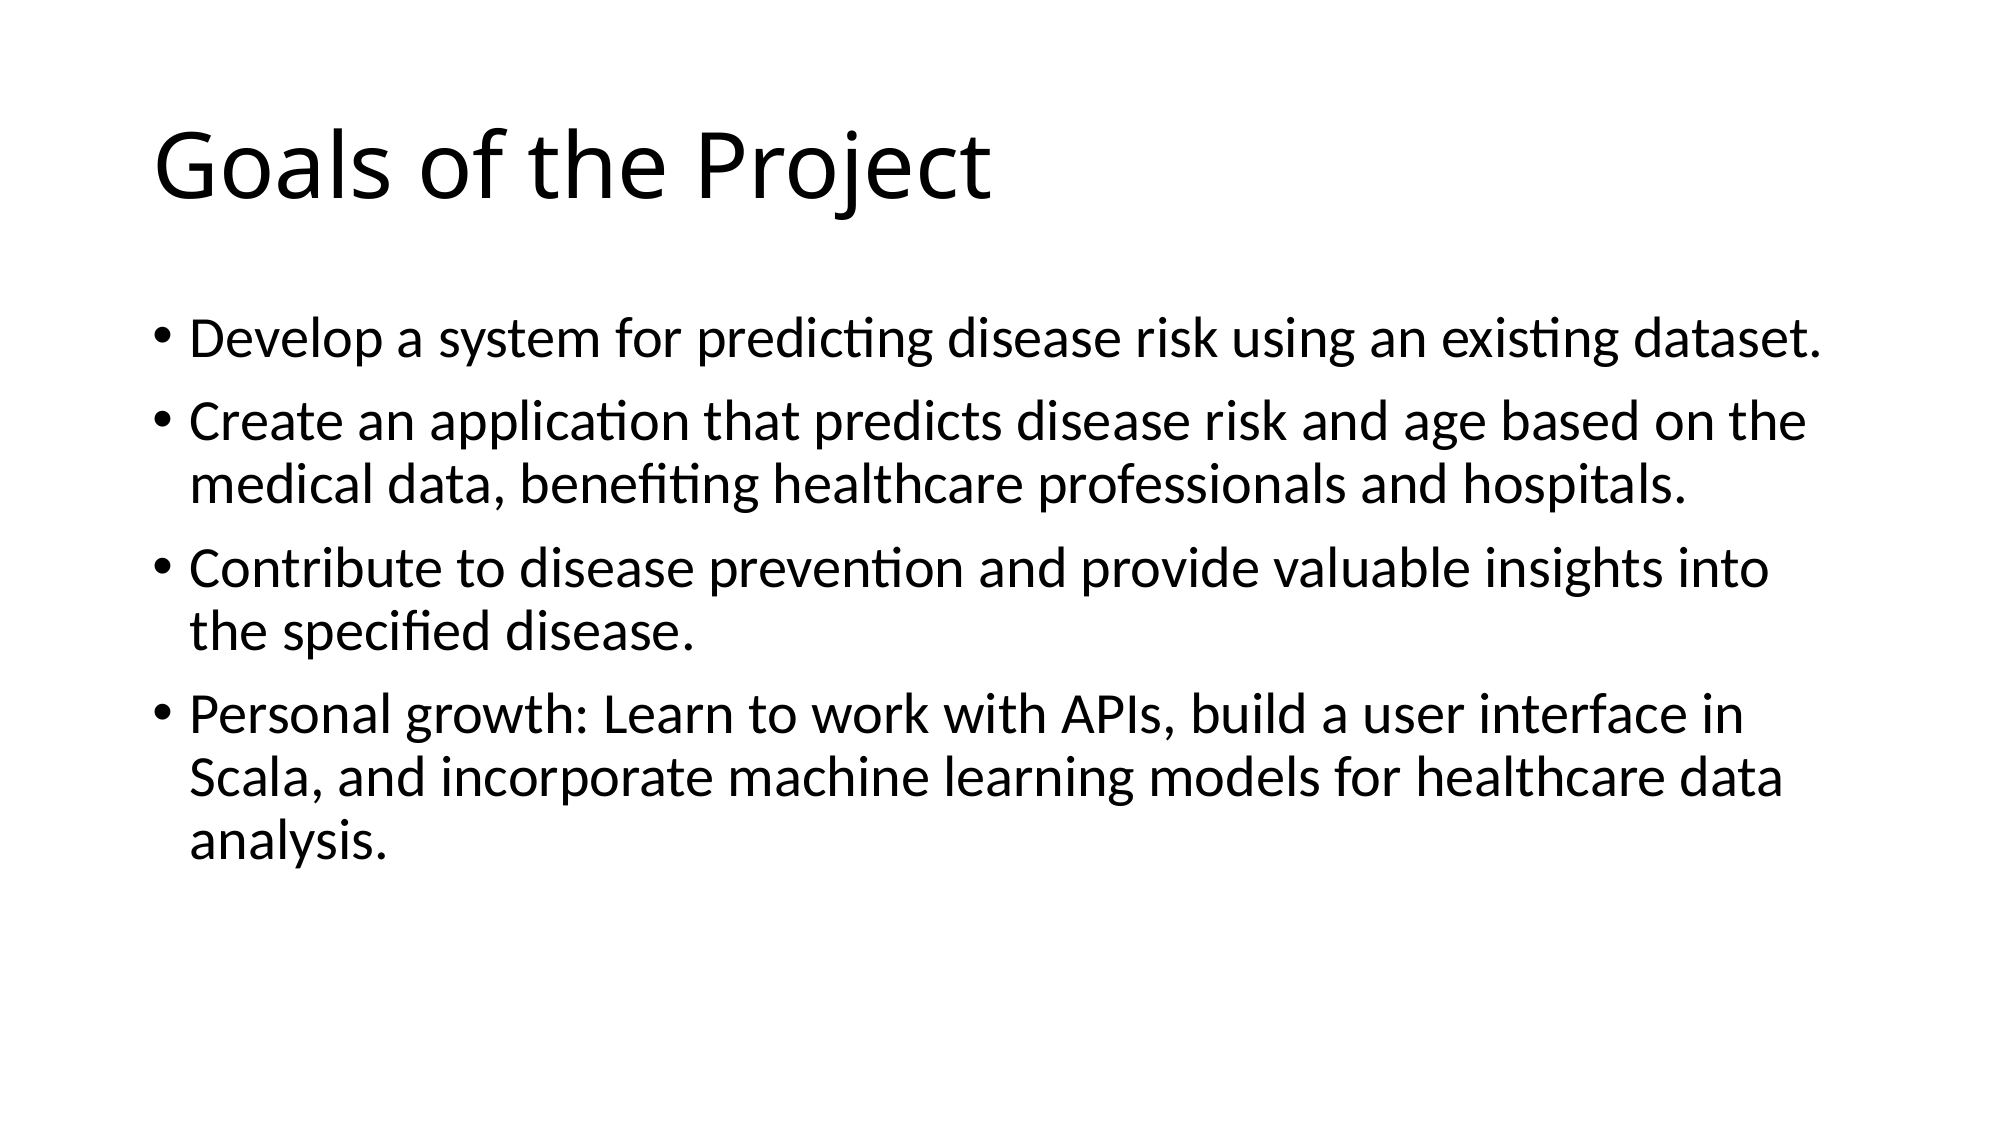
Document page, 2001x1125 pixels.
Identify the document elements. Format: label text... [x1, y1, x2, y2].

title Goals of the Project [137, 59, 1863, 278]
list Develop a system for predicting disease risk using an existing dataset. Create an application that predicts disease risk and age based on the medical data, benefiting healthcare professionals and hospitals. Contribute to disease prevention and provide valuable insights into the specified disease. Personal growth: Learn to work with APIs, build a user interface in Scala, and incorporate machine learning models for healthcare data analysis. [137, 299, 1863, 1014]
